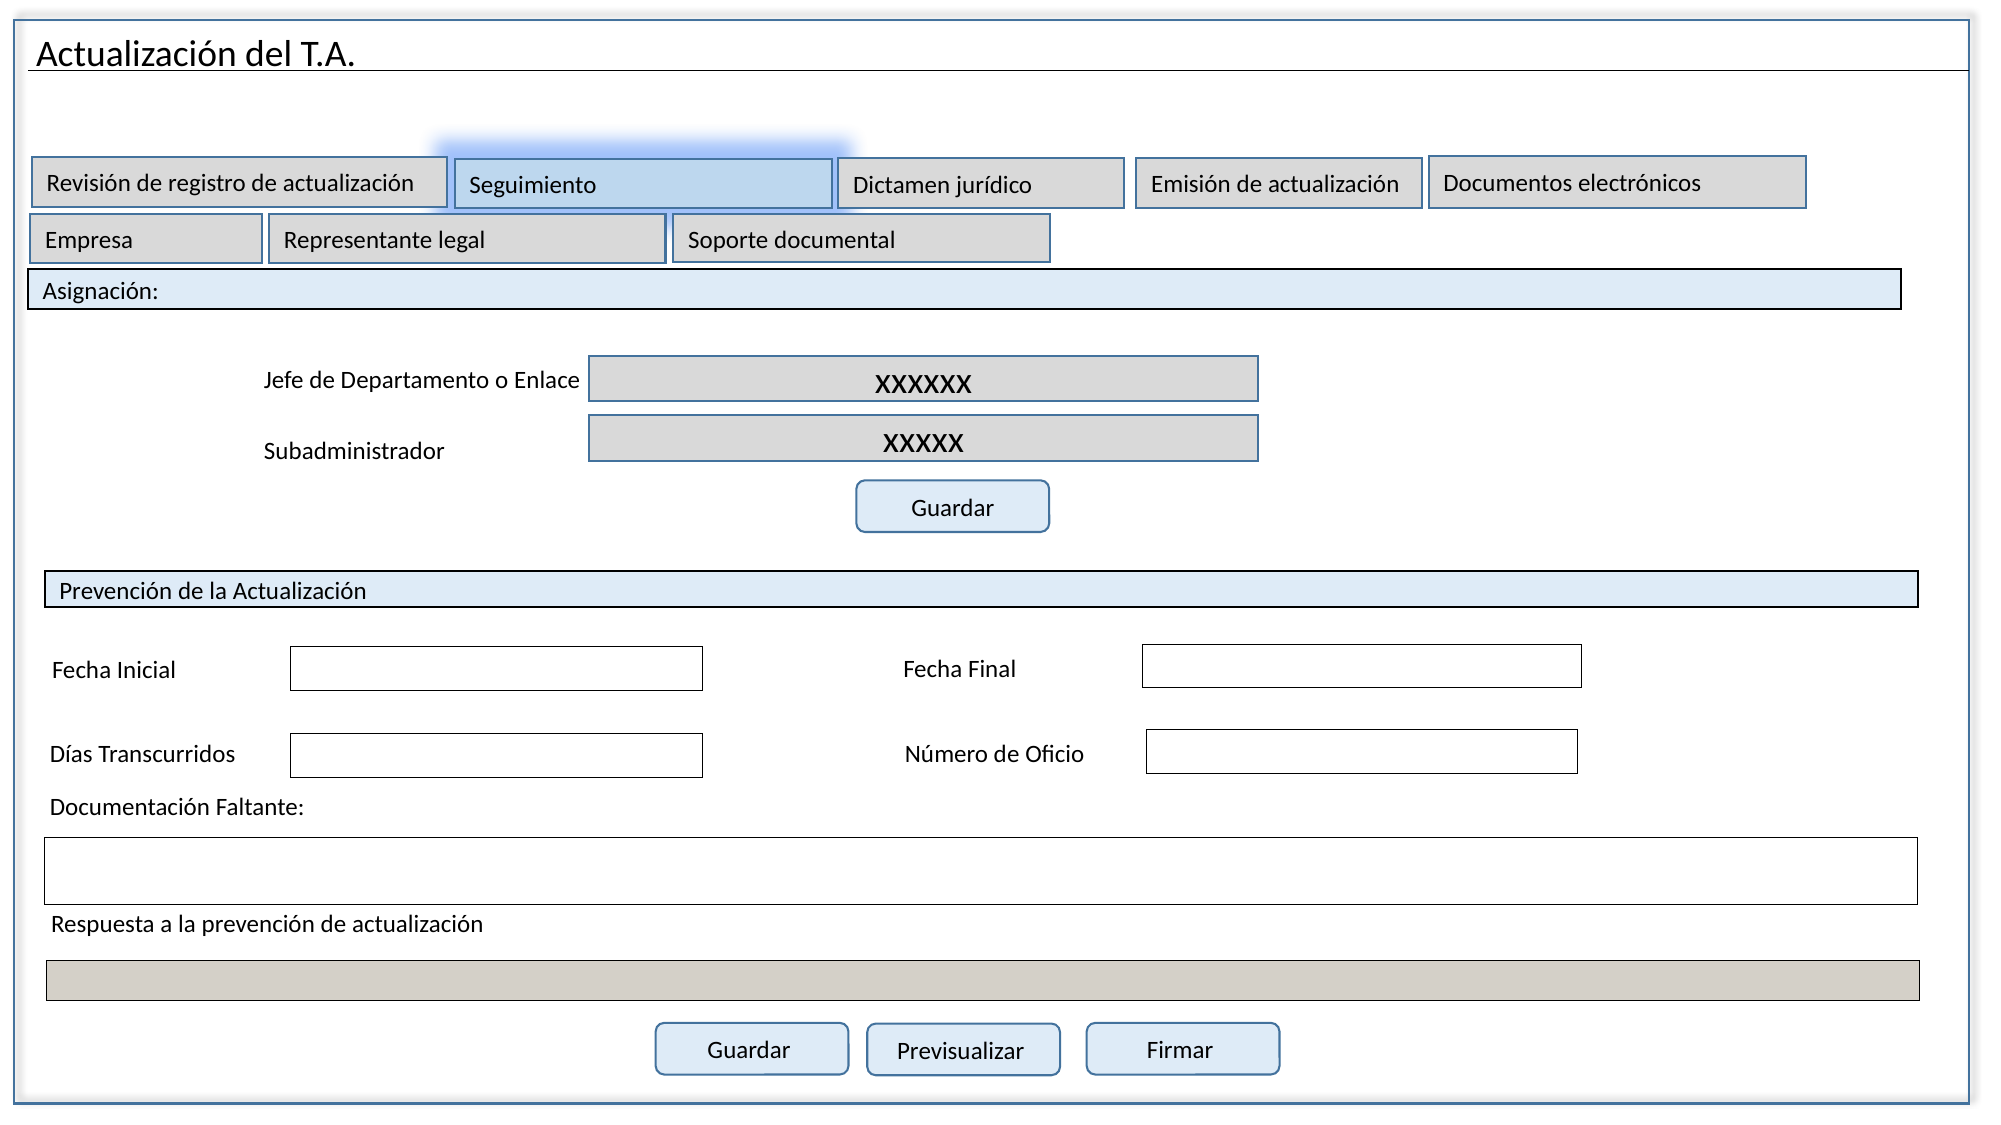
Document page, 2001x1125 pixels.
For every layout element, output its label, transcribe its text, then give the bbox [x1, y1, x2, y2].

text_box Prevención de la Actualización [44, 570, 1919, 608]
text_box Jefe de Departamento o Enlace [249, 355, 588, 401]
text_box Empresa [29, 213, 263, 264]
text_box Soporte documental [672, 213, 1051, 263]
text_box Seguimiento [454, 158, 833, 209]
text_box Guardar [855, 479, 1051, 534]
text_box Previsualizar [866, 1022, 1062, 1077]
text_box Revisión de registro de actualización [31, 156, 448, 208]
text_box Actualización del T.A. [21, 22, 789, 82]
text_box Firmar [1085, 1021, 1281, 1076]
text_box Documentos electrónicos [1428, 155, 1807, 209]
text_box Documentación Faltante: [34, 782, 636, 828]
text_box Representante legal [268, 213, 667, 264]
text_box Guardar [654, 1021, 850, 1076]
text_box Fecha Inicial [37, 646, 290, 691]
text_box [13, 19, 1970, 1105]
text_box Emisión de actualización [1135, 157, 1423, 209]
text_box xxxxx [588, 414, 1259, 462]
text_box xxxxxx [588, 355, 1259, 402]
text_box Asignación: [27, 268, 1902, 310]
text_box Número de Oficio [890, 730, 1396, 775]
text_box Subadministrador [249, 427, 755, 473]
text_box Dictamen jurídico [837, 157, 1125, 209]
text_box Días Transcurridos [35, 729, 541, 775]
text_box Fecha Final [888, 645, 1454, 691]
text_box Respuesta a la prevención de actualización [36, 899, 638, 945]
